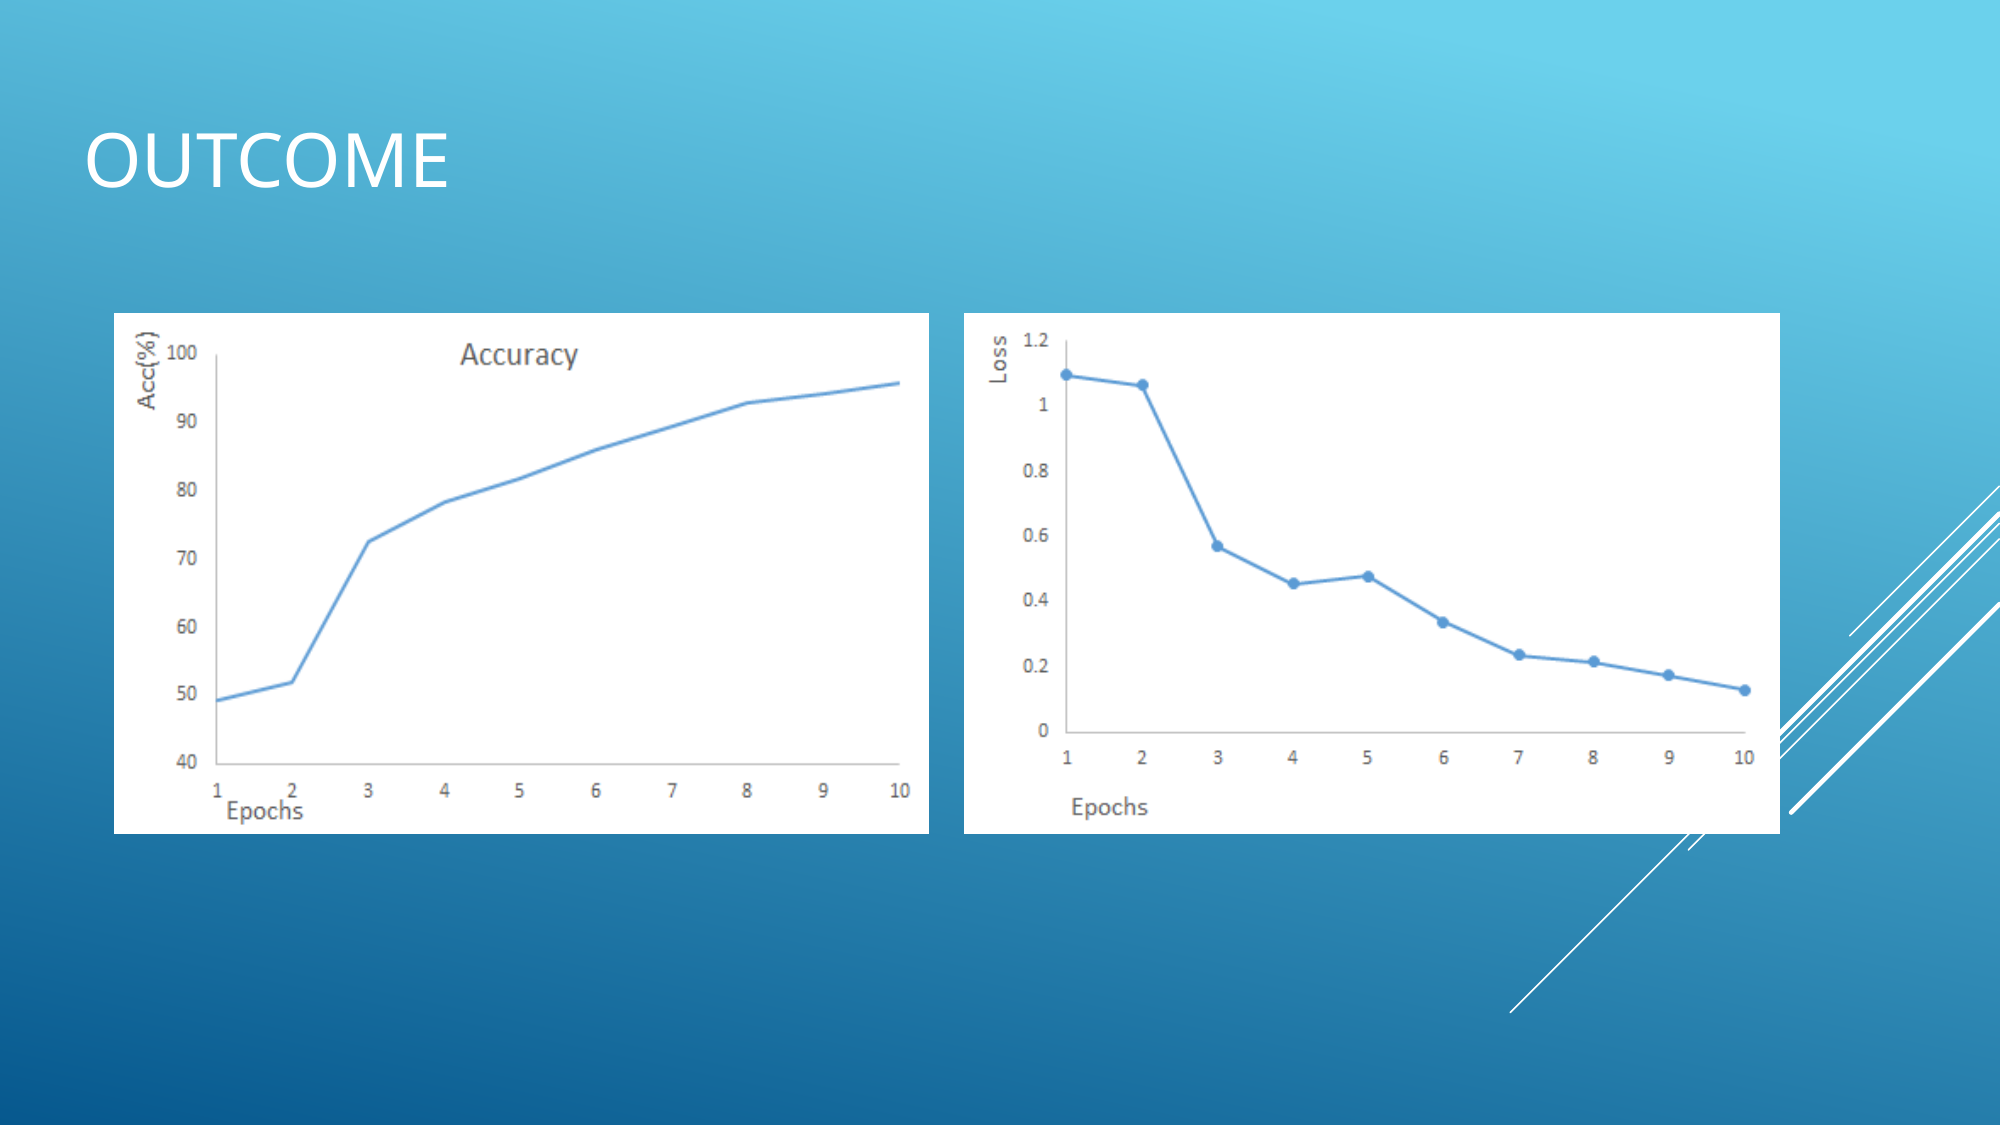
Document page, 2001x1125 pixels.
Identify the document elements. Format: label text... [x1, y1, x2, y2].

title Outcome [68, 97, 1932, 223]
picture [964, 312, 1781, 834]
picture [113, 312, 930, 834]
